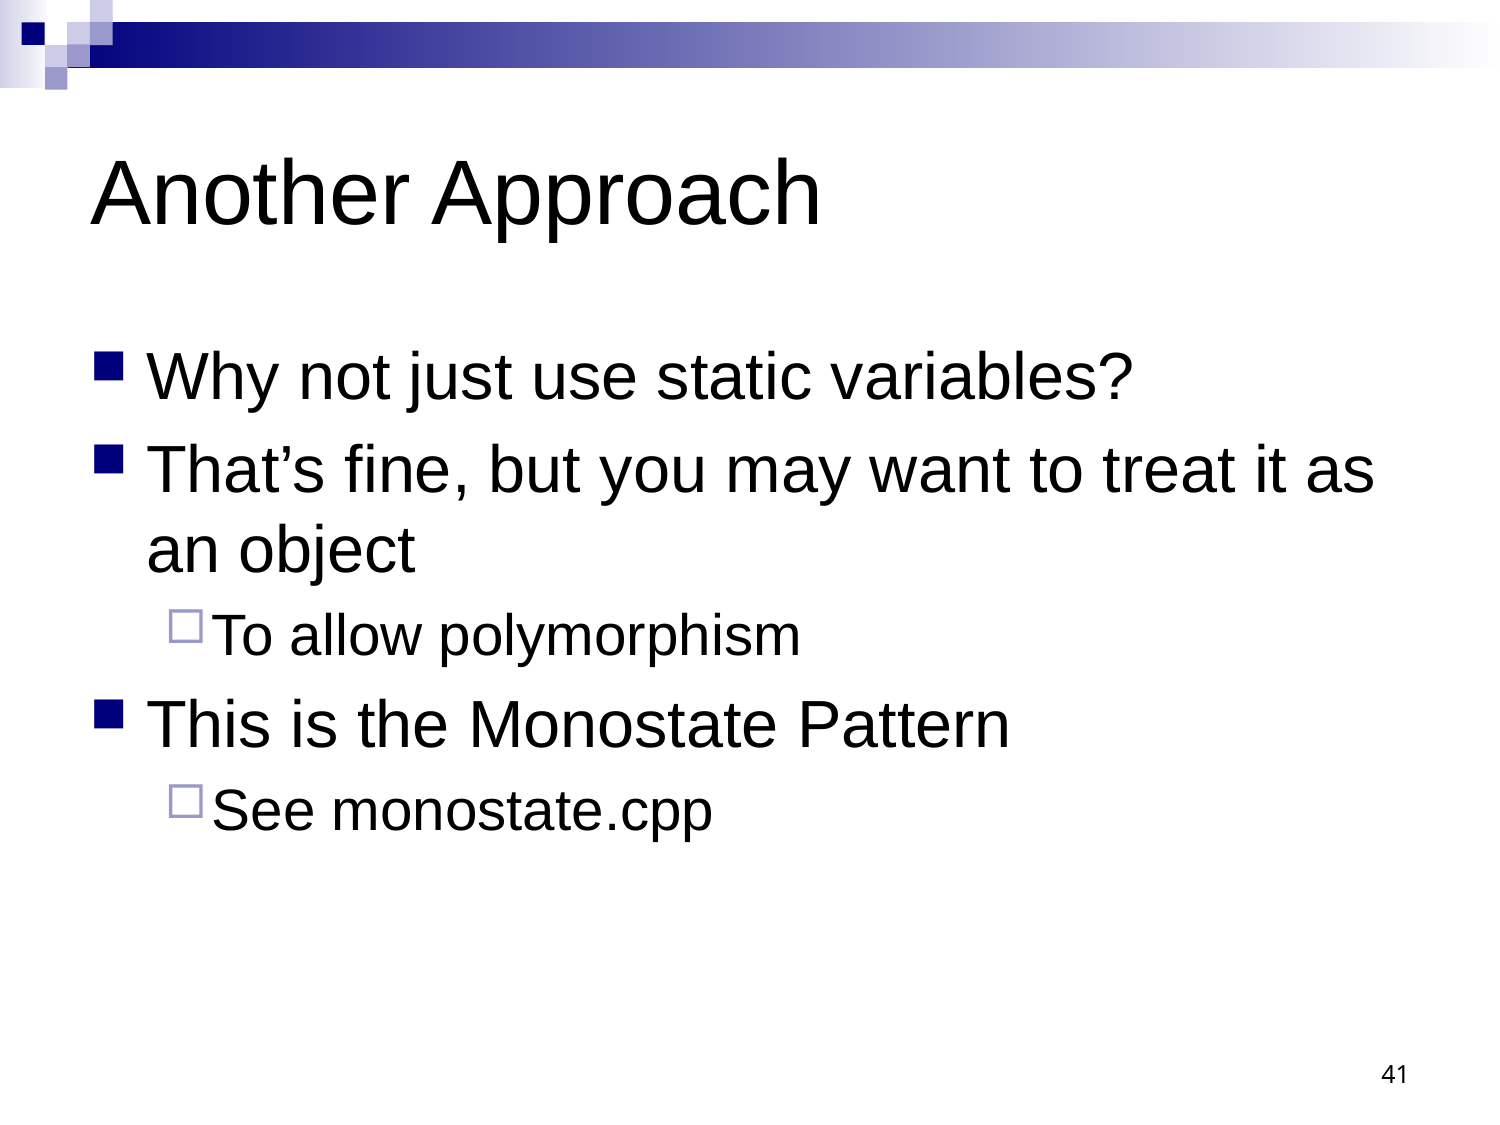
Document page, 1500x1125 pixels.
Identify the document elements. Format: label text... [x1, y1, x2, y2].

title Another Approach [75, 75, 1425, 300]
slide_number 41 [1074, 1025, 1425, 1100]
list Why not just use static variables? That’s fine, but you may want to treat it as an object To allow polymorphism This is the Monostate Pattern See monostate.cpp [75, 324, 1425, 963]
